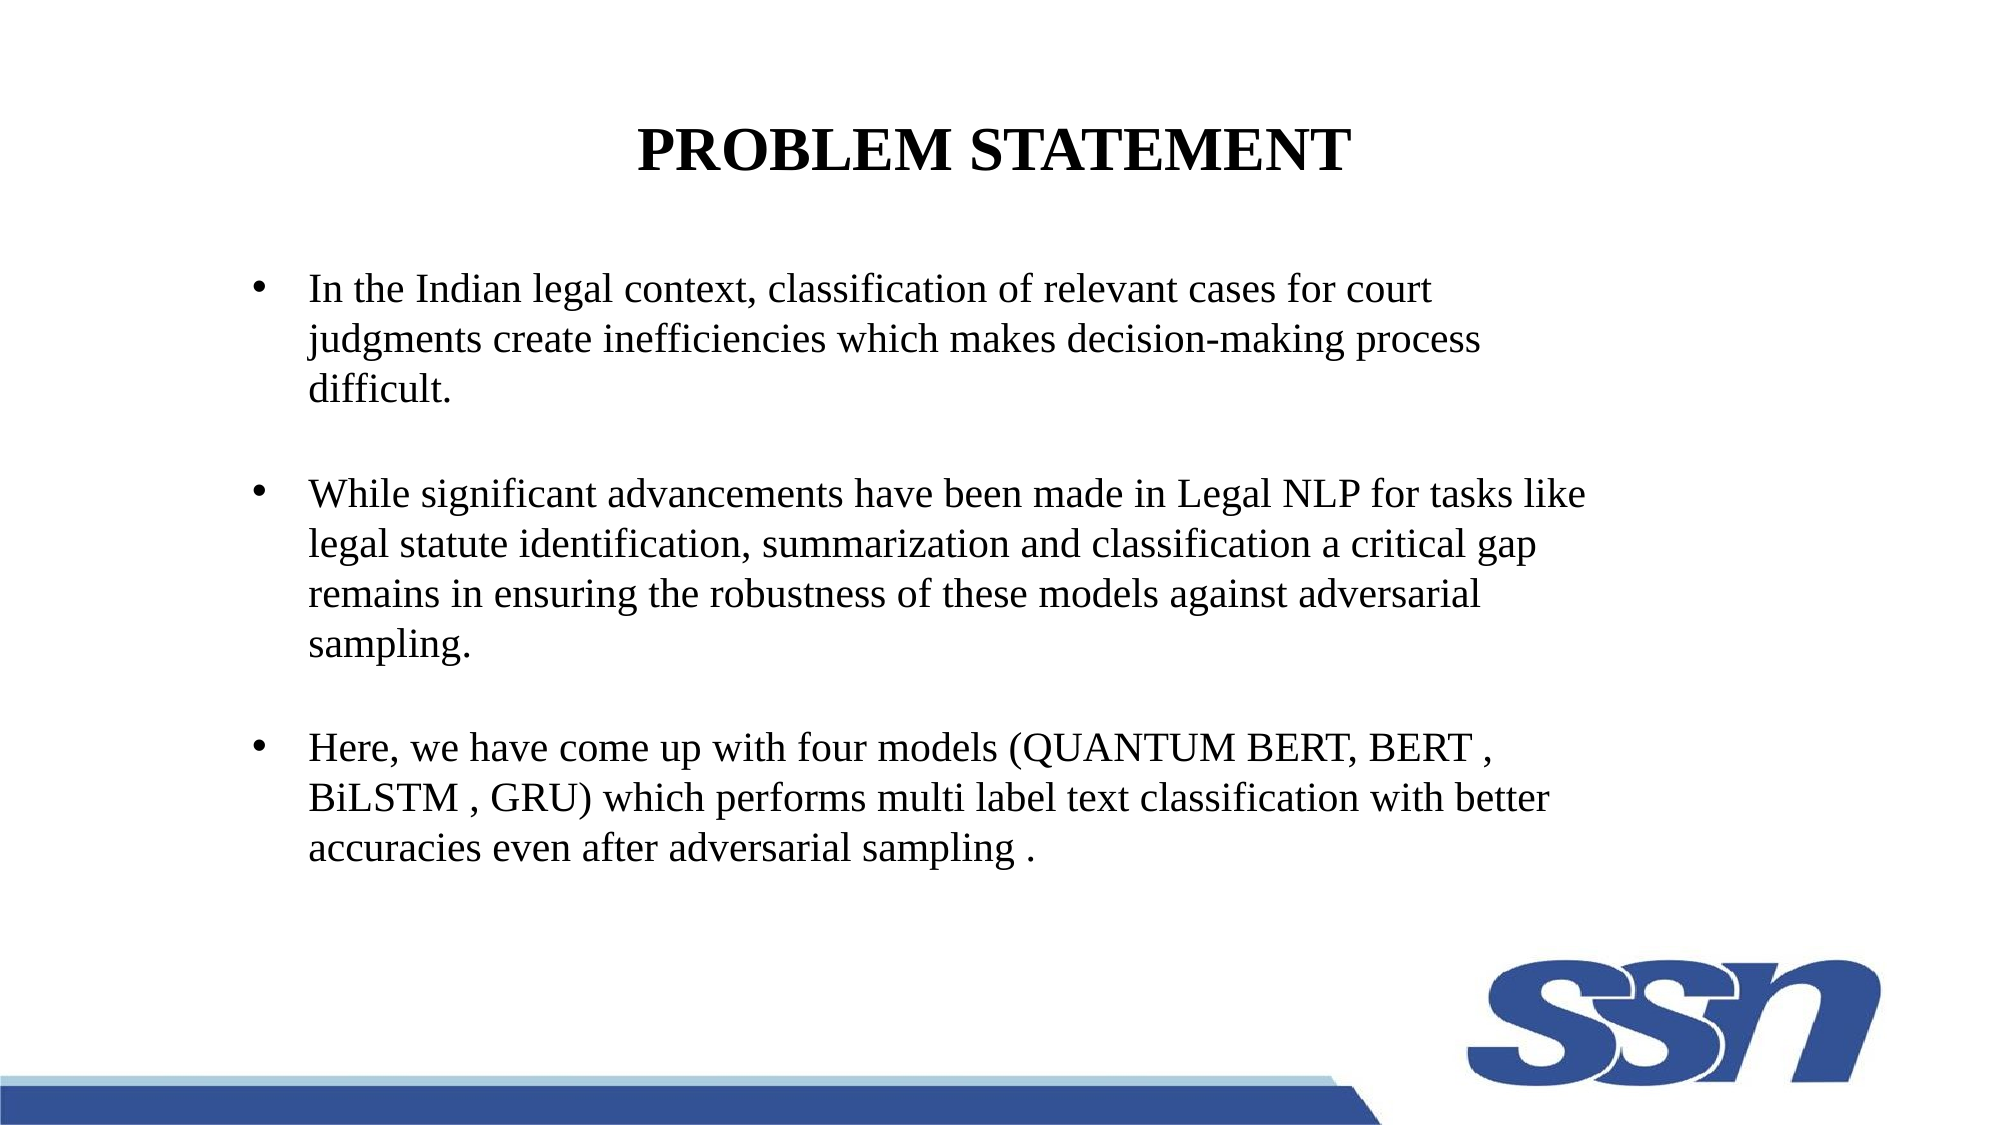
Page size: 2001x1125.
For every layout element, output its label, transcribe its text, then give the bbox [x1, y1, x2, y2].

picture [0, 946, 1887, 1125]
text_box In the Indian legal context, classification of relevant cases for court judgments create inefficiencies which makes decision-making process difficult. While significant advancements have been made in Legal NLP for tasks like legal statute identification, summarization and classification a critical gap remains in ensuring the robustness of these models against adversarial sampling. Here, we have come up with four models (QUANTUM BERT, BERT , BiLSTM , GRU) which performs multi label text classification with better accuracies even after adversarial sampling . [187, 259, 1607, 975]
title PROBLEM STATEMENT [371, 106, 1629, 297]
